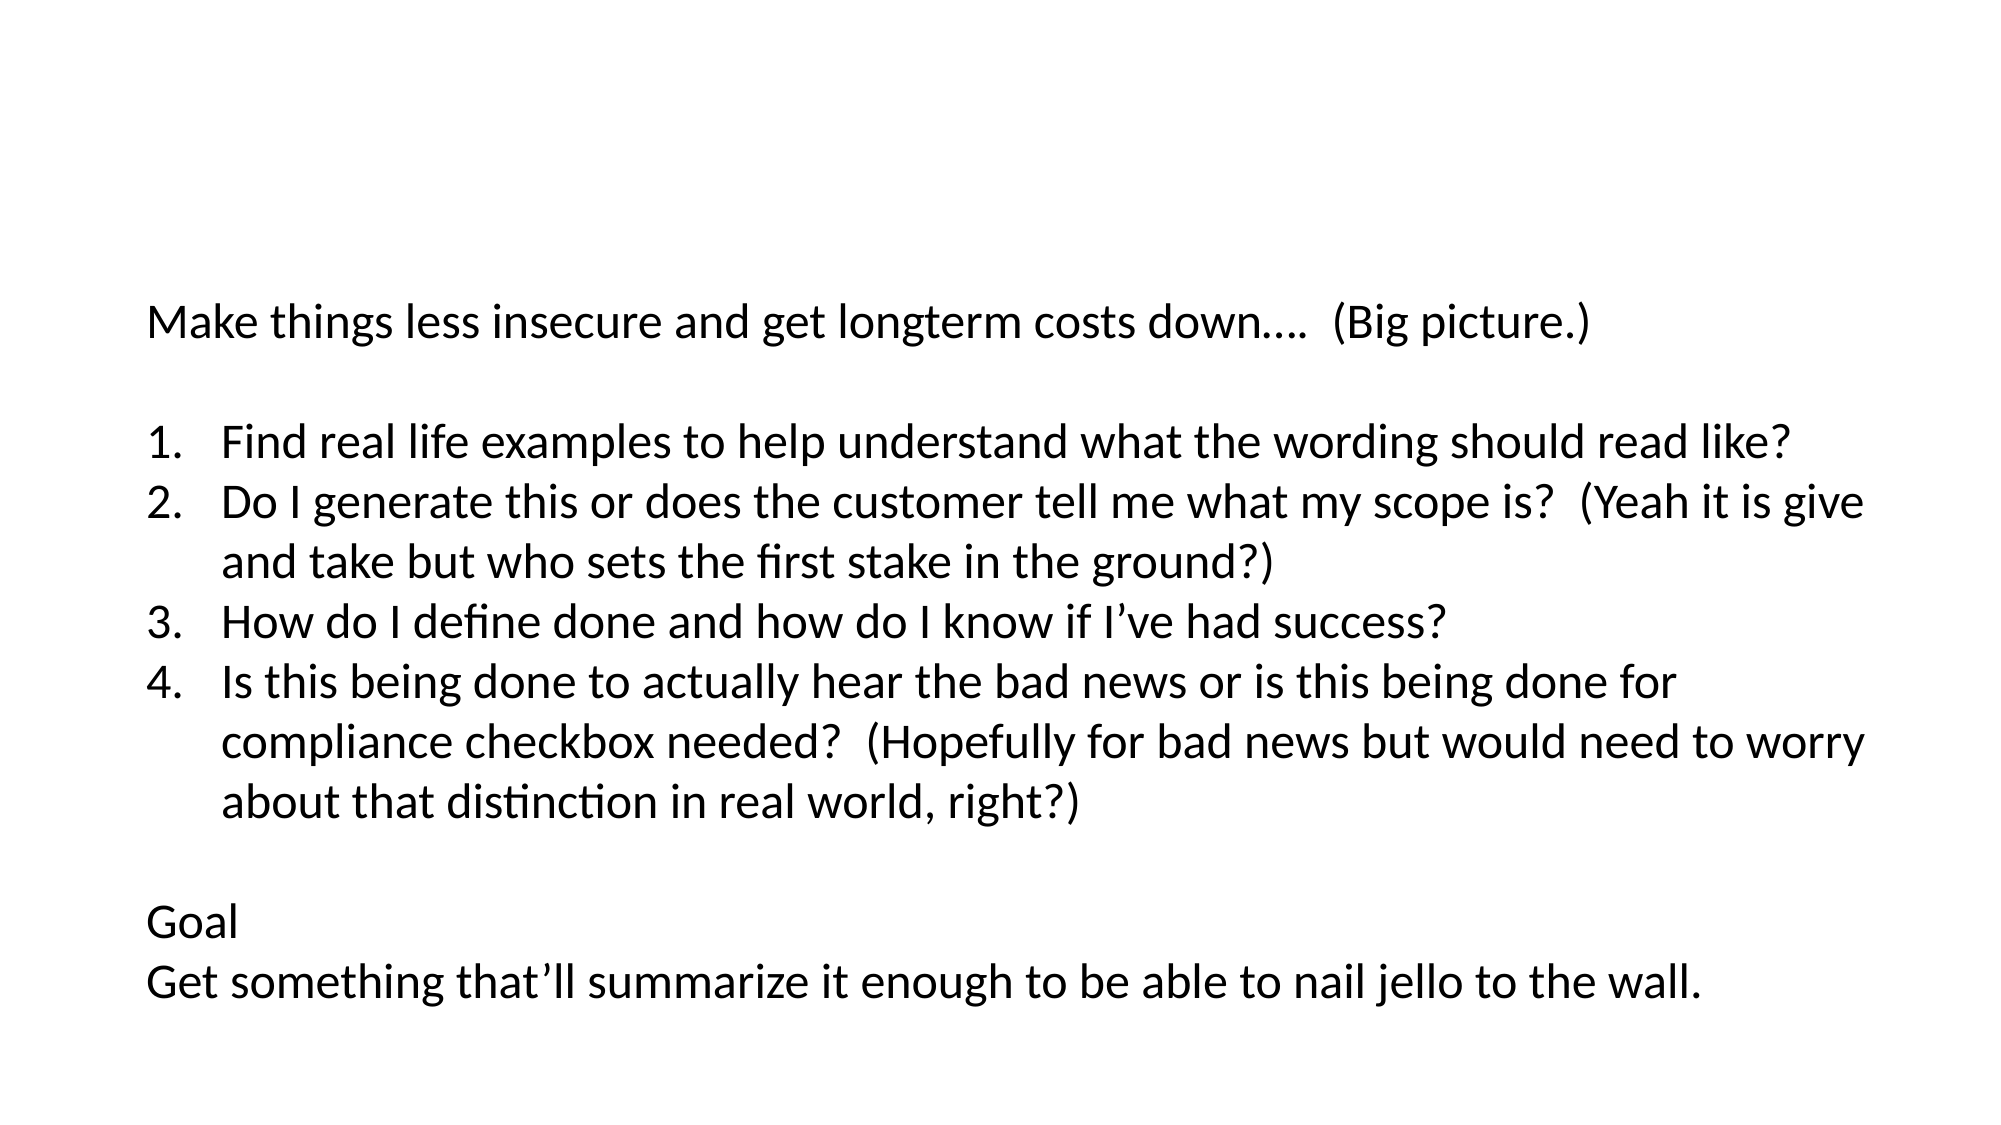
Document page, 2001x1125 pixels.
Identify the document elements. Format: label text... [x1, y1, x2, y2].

text_box Make things less insecure and get longterm costs down…. (Big picture.) Find real life examples to help understand what the wording should read like? Do I generate this or does the customer tell me what my scope is? (Yeah it is give and take but who sets the first stake in the ground?) How do I define done and how do I know if I’ve had success? Is this being done to actually hear the bad news or is this being done for compliance checkbox needed? (Hopefully for bad news but would need to worry about that distinction in real world, right?) Goal Get something that’ll summarize it enough to be able to nail jello to the wall. [131, 281, 1898, 1016]
